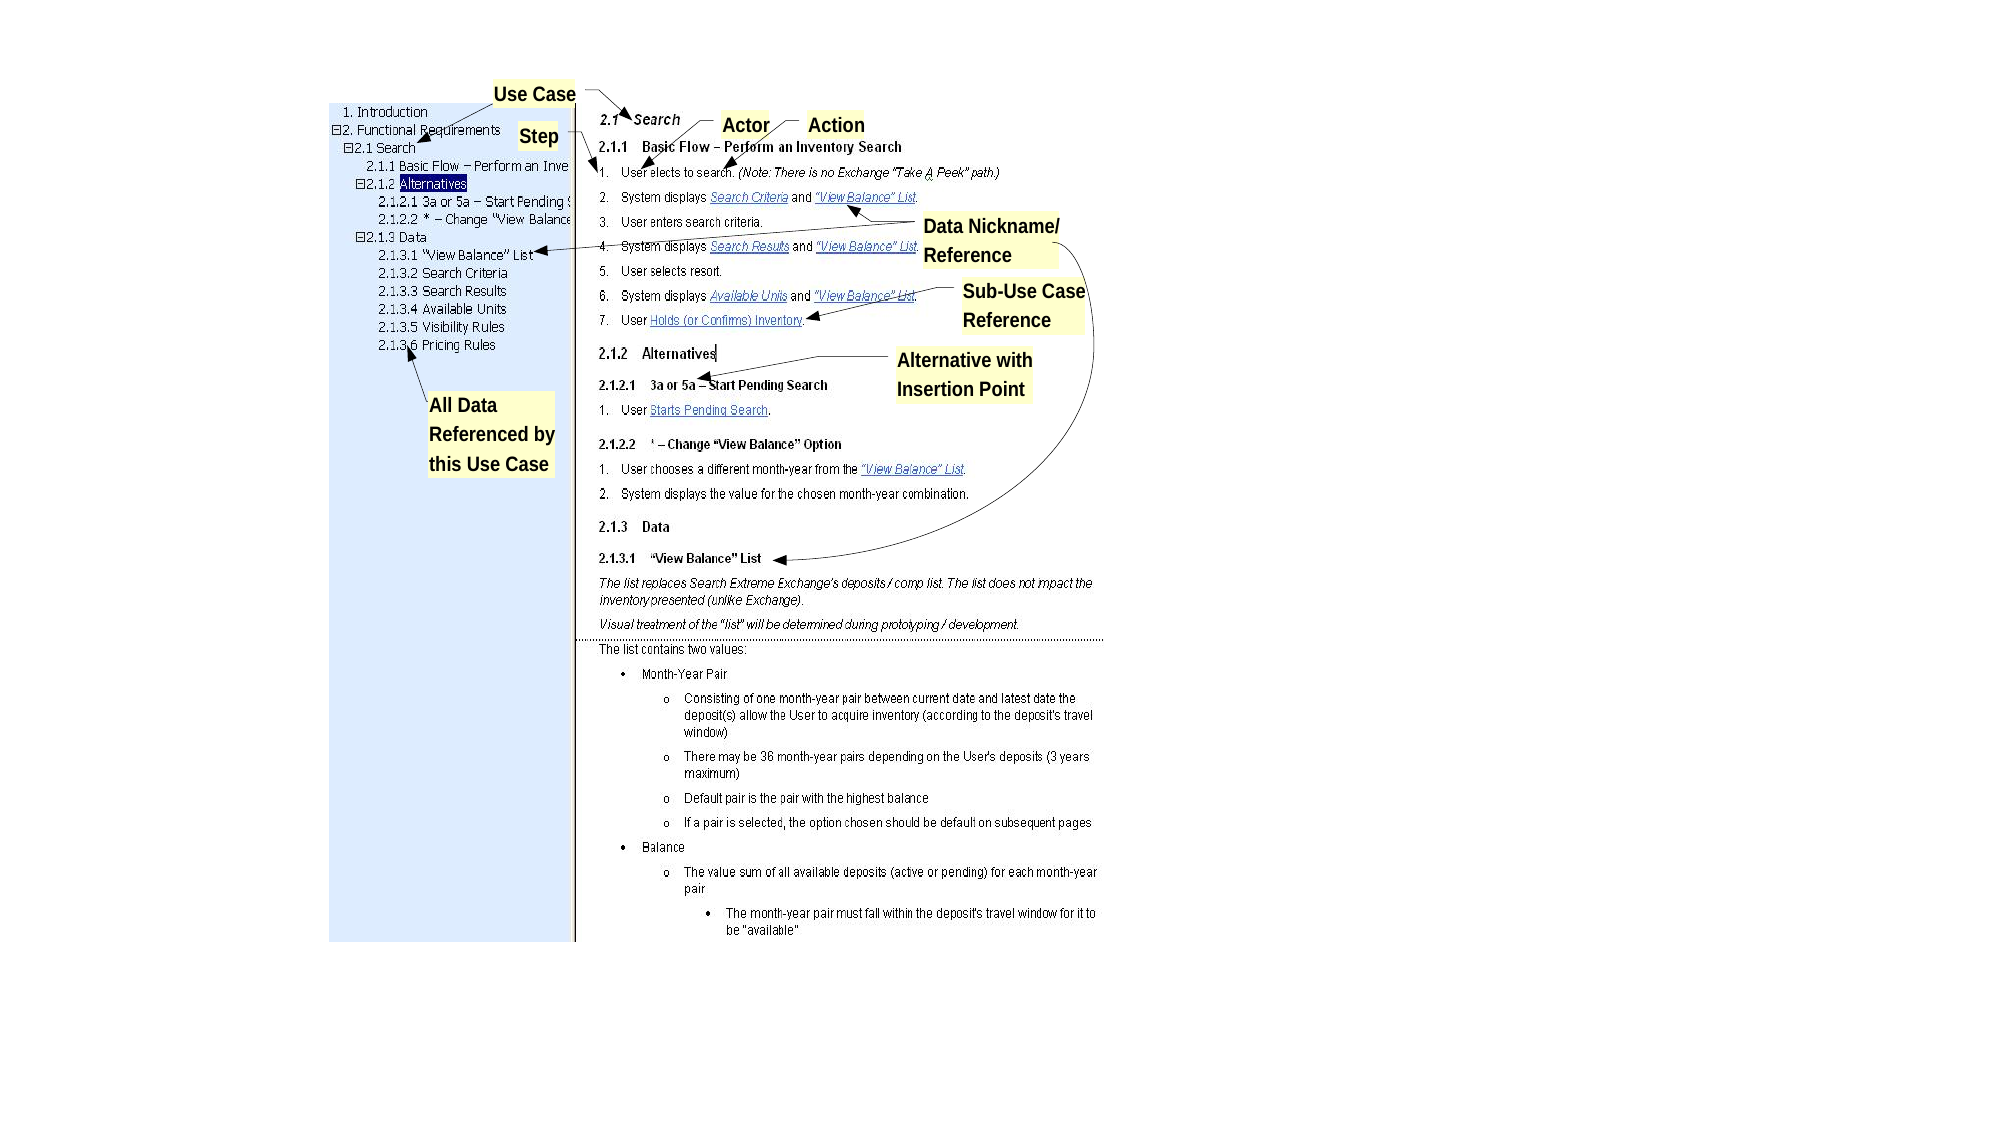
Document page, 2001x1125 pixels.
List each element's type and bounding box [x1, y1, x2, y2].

text_box [223, 70, 1122, 948]
